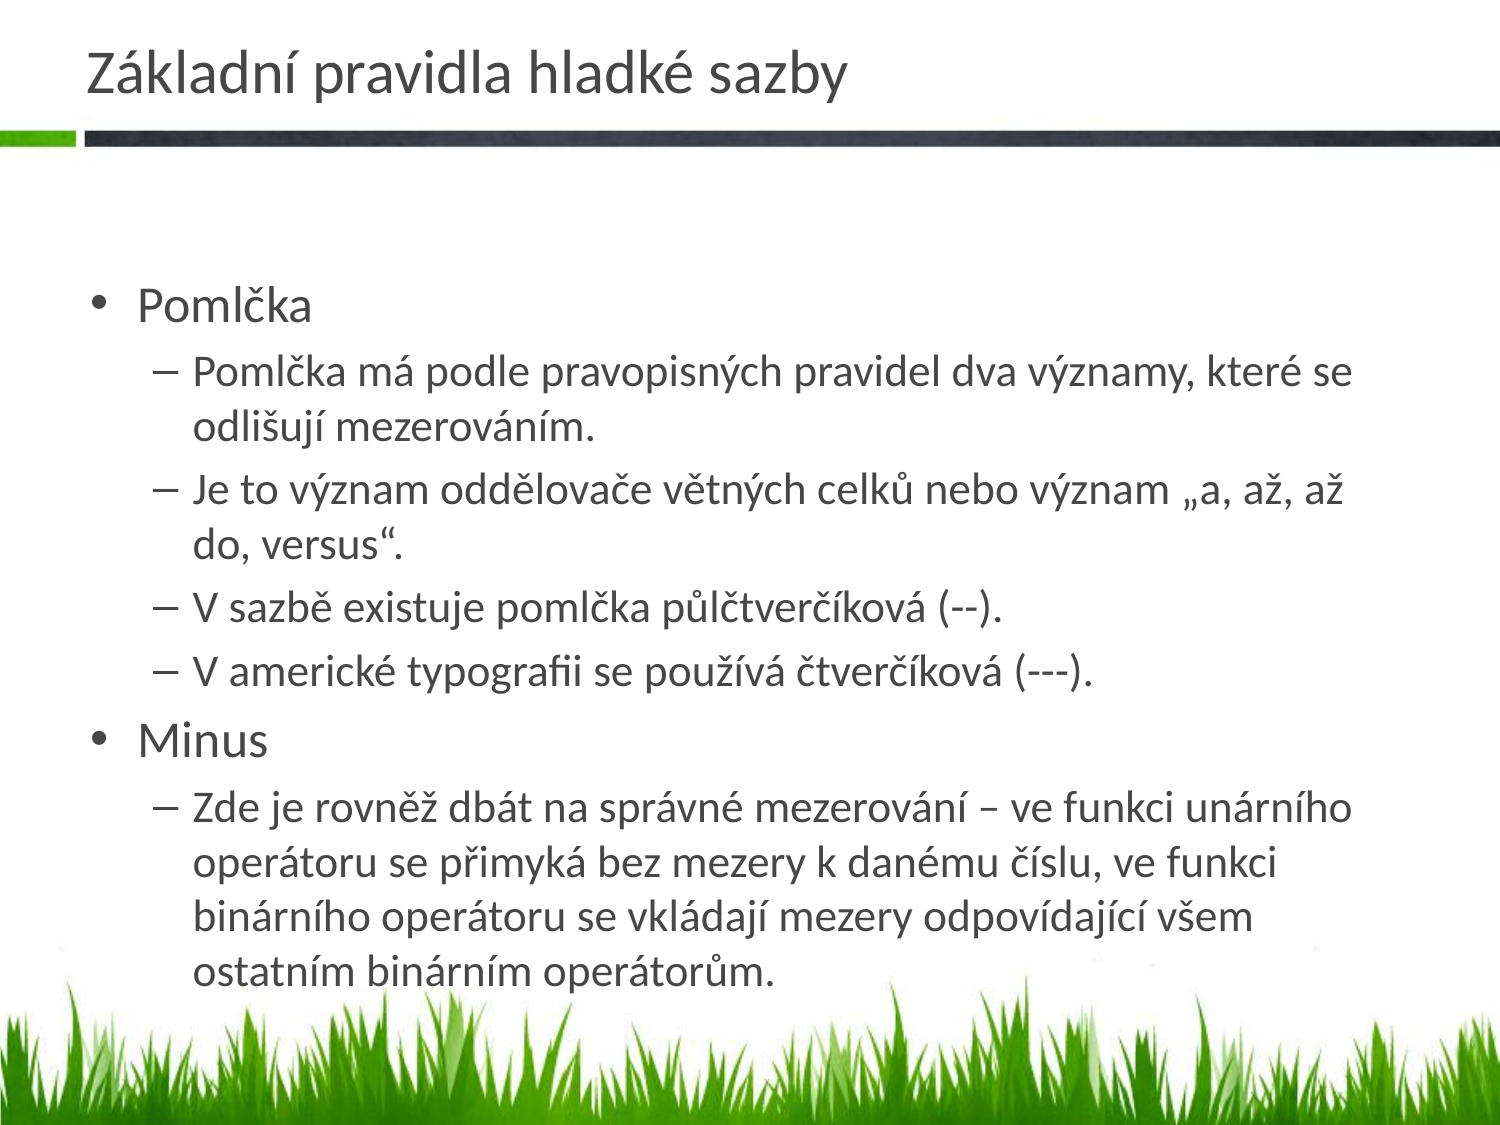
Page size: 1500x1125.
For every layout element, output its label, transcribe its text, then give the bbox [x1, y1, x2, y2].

picture [0, 0, 1500, 1125]
title Základní pravidla hladké sazby [71, 12, 1450, 125]
list Pomlčka Pomlčka má podle pravopisných pravidel dva významy, které se odlišují mezerováním. Je to význam oddělovače větných celků nebo význam „a, až, až do, versus“. V sazbě existuje pomlčka půlčtverčíková (--). V americké typografii se používá čtverčíková (---). Minus Zde je rovněž dbát na správné mezerování – ve funkci unárního operátoru se přimyká bez mezery k danému číslu, ve funkci binárního operátoru se vkládají mezery odpovídající všem ostatním binárním operátorům. [75, 262, 1425, 1005]
